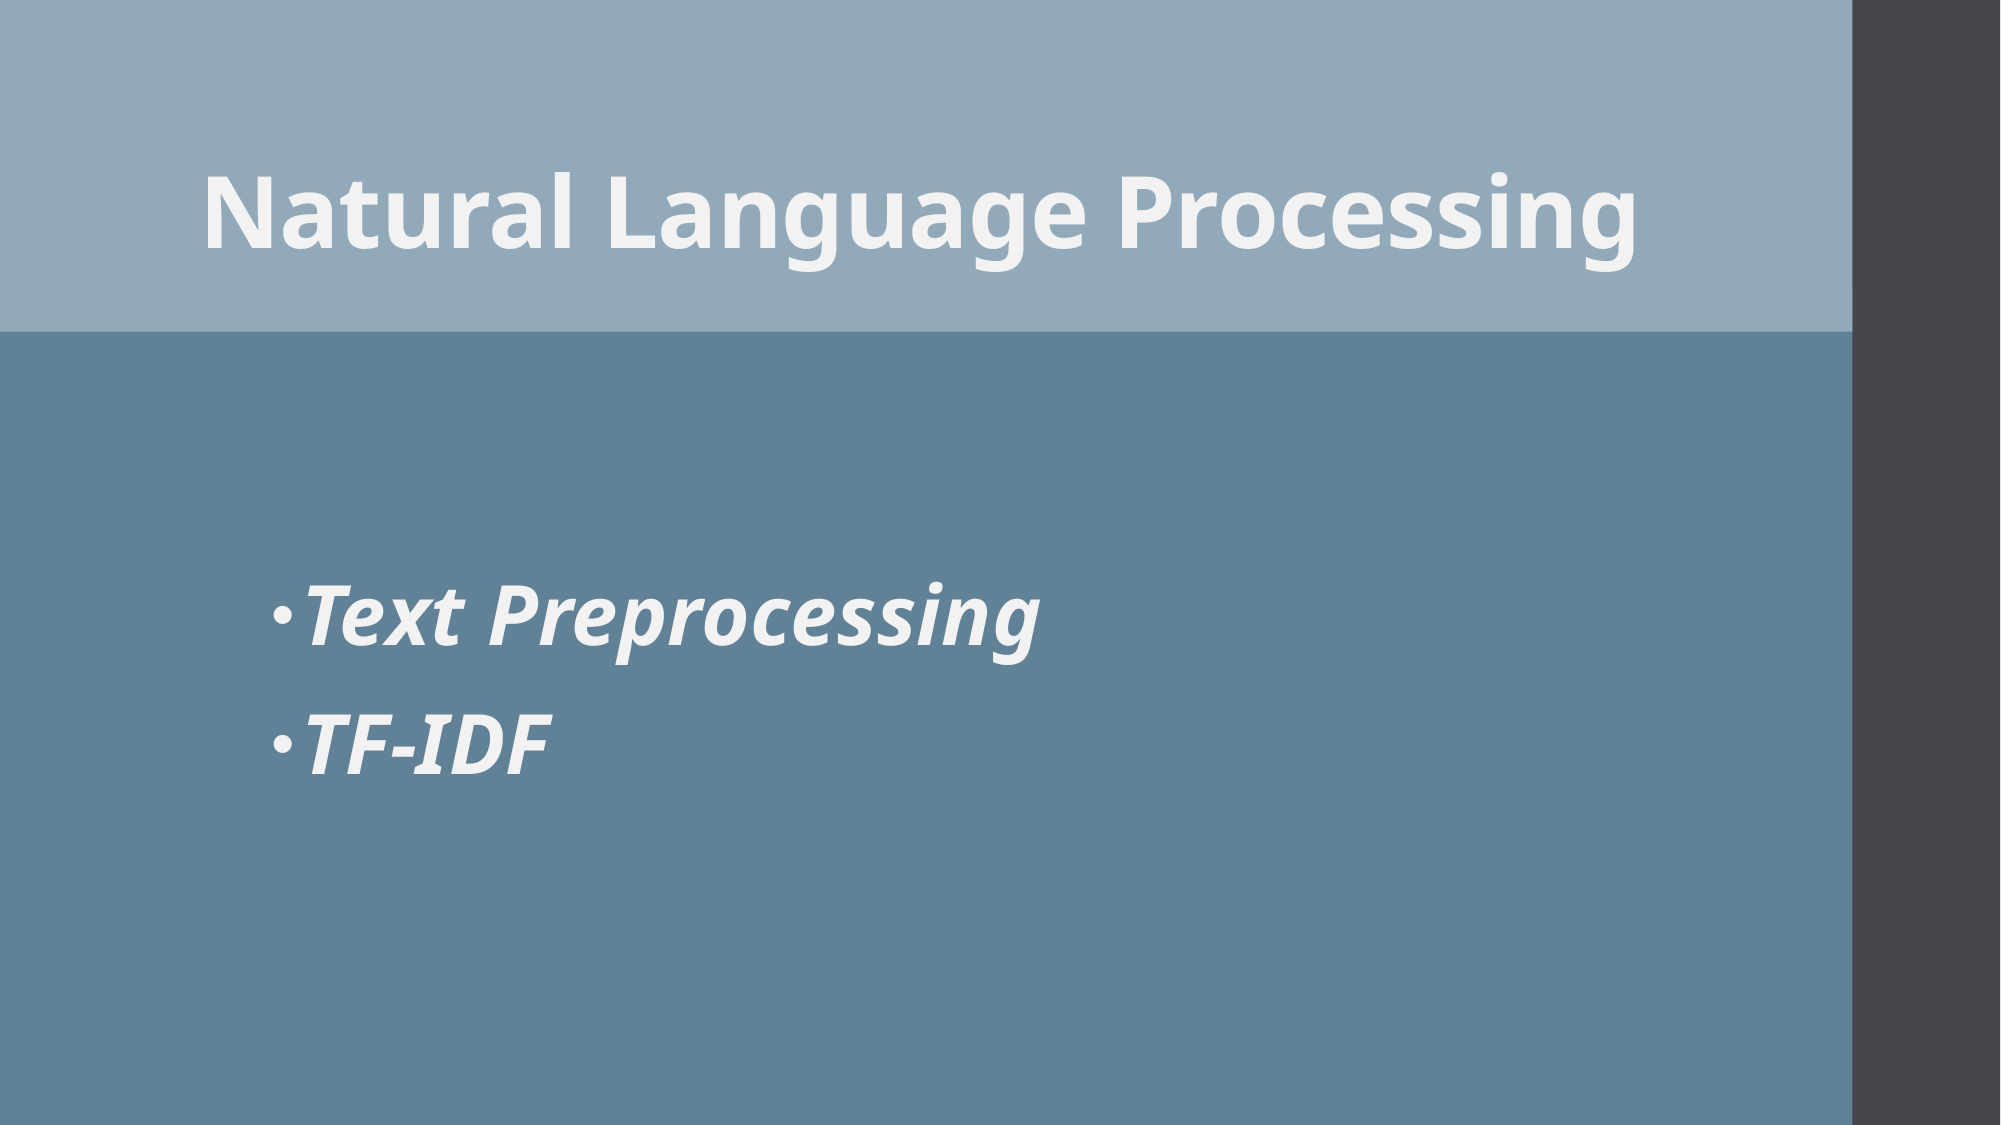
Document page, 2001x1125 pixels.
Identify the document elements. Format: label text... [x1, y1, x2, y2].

title Natural Language Processing [43, 60, 1797, 278]
text_box [1854, 0, 2000, 1125]
text_box [0, 0, 1854, 333]
text_box [0, 333, 1854, 1125]
list Text Preprocessing TF-IDF [256, 562, 1617, 1014]
